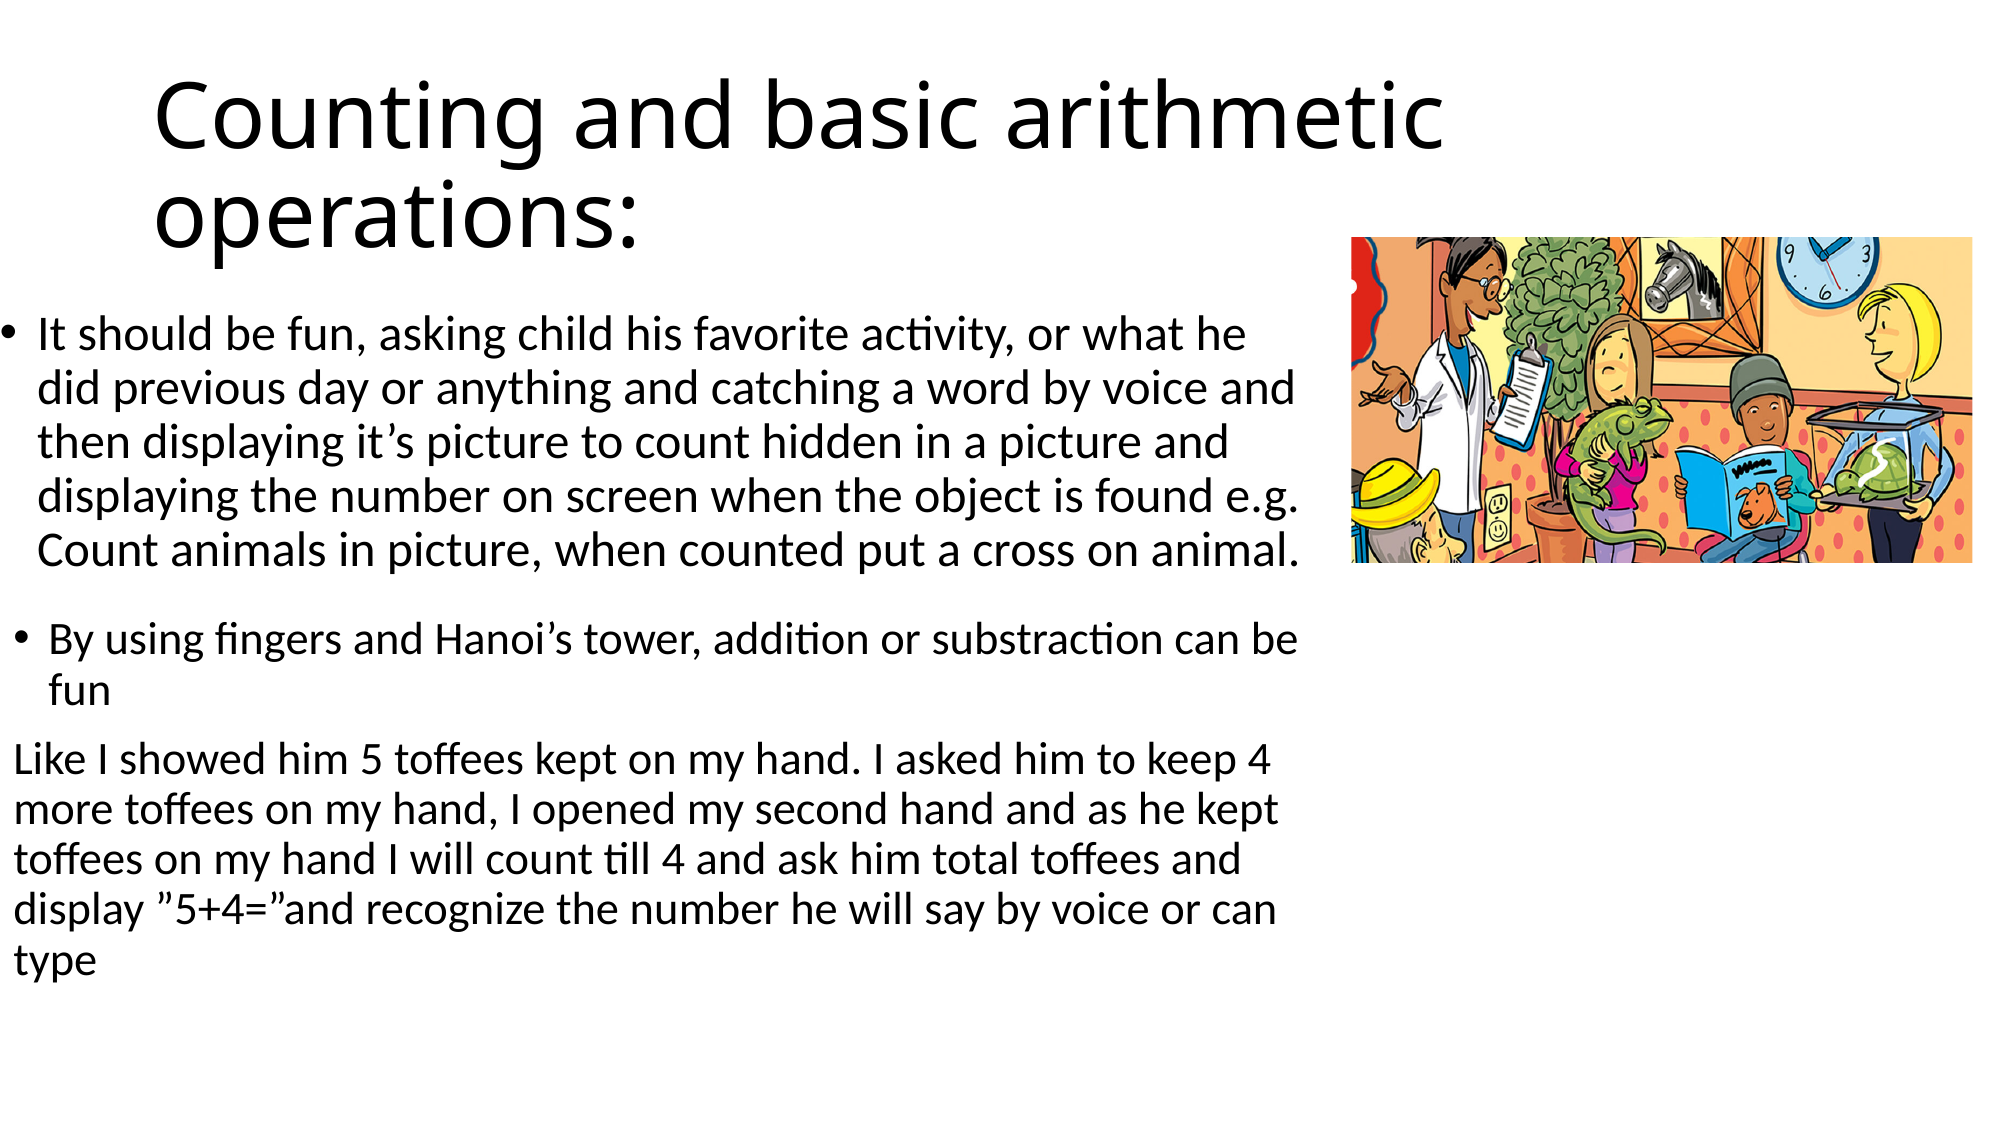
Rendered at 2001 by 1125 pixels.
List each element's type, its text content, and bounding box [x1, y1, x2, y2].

picture [1351, 237, 1973, 563]
text_box By using fingers and Hanoi’s tower, addition or substraction can be fun Like I showed him 5 toffees kept on my hand. I asked him to keep 4 more toffees on my hand, I opened my second hand and as he kept toffees on my hand I will count till 4 and ask him total toffees and display ”5+4=”and recognize the number he will say by voice or can type [0, 607, 1338, 1066]
picture [1351, 536, 1356, 563]
picture [1814, 237, 1840, 250]
list It should be fun, asking child his favorite activity, or what he did previous day or anything and catching a word by voice and then displaying it’s picture to count hidden in a picture and displaying the number on screen when the object is found e.g. Count animals in picture, when counted put a cross on animal. [0, 299, 1324, 607]
title Counting and basic arithmetic operations: [137, 59, 1863, 278]
